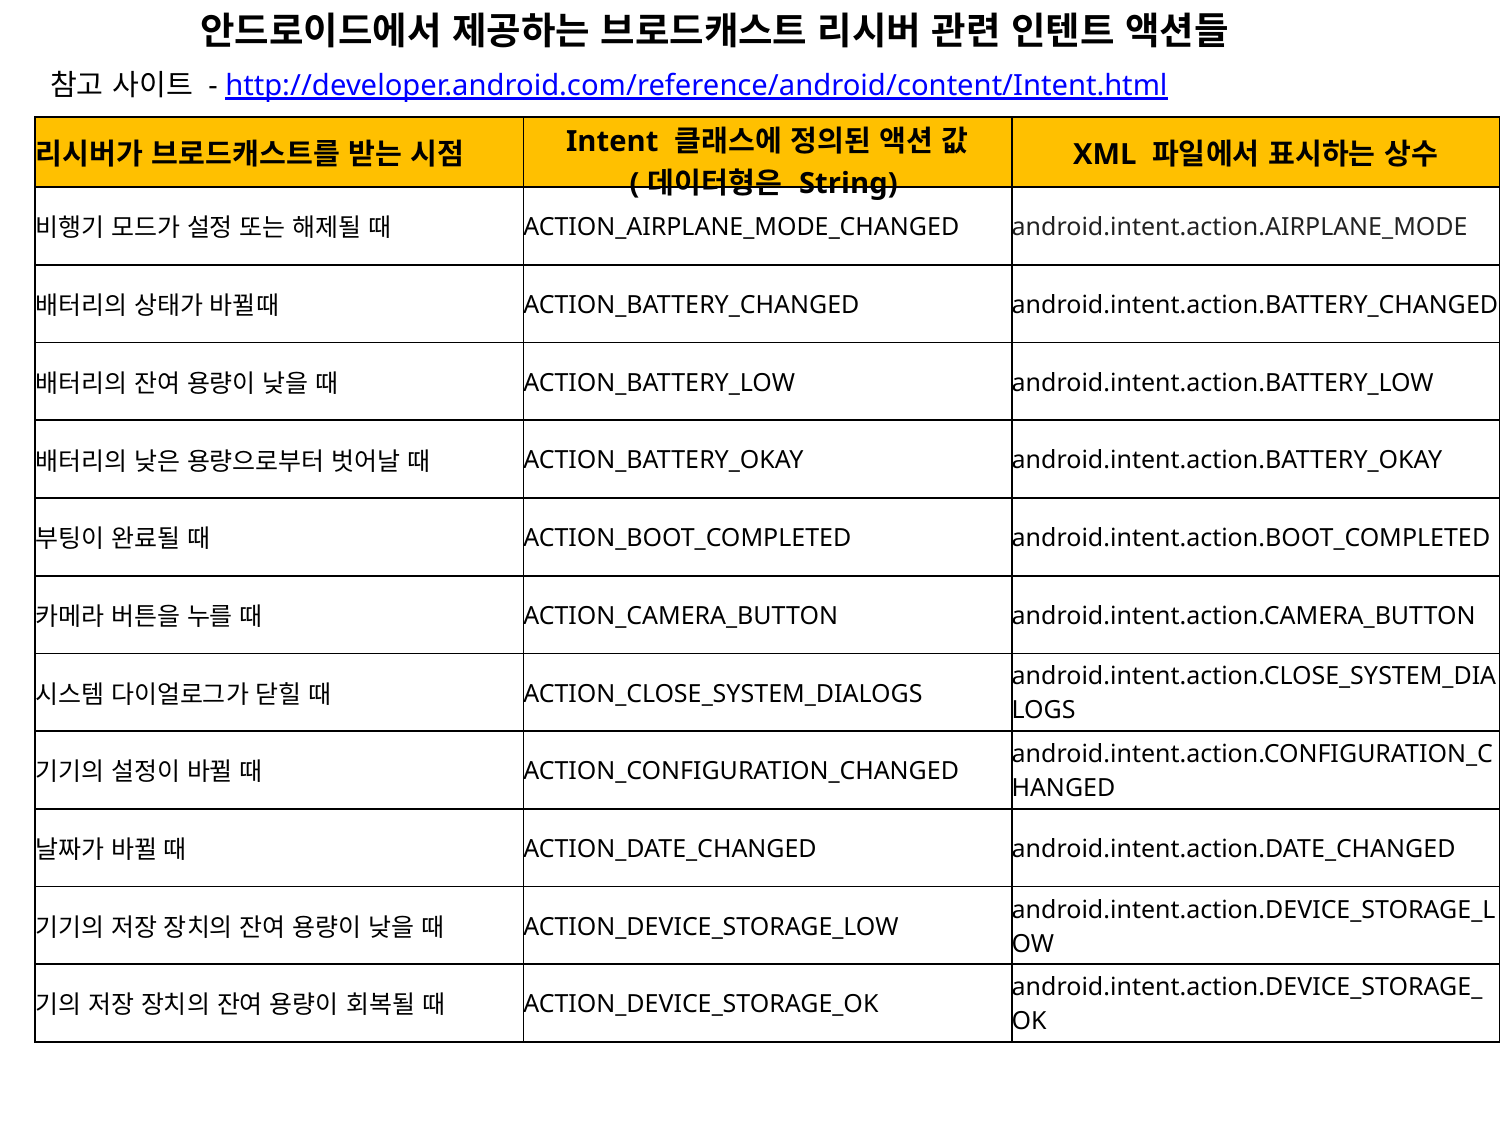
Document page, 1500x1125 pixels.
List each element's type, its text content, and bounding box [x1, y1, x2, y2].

table_cell 배터리의 낮은 용량으로부터 벗어날 때 [36, 421, 523, 497]
table_cell android.intent.action.BATTERY_LOW [1013, 343, 1499, 419]
table_cell android.intent.action.CLOSE_SYSTEM_DIALOGS [1013, 654, 1499, 730]
table_cell 비행기 모드가 설정 또는 해제될 때 [36, 188, 523, 264]
table_cell ACTION_CLOSE_SYSTEM_DIALOGS [524, 654, 1011, 730]
table_cell 카메라 버튼을 누를 때 [36, 577, 523, 653]
table_cell ACTION_BOOT_COMPLETED [524, 499, 1011, 575]
table_cell ACTION_BATTERY_OKAY [524, 421, 1011, 497]
table_cell ACTION_CONFIGURATION_CHANGED [524, 732, 1011, 808]
table_cell android.intent.action.BATTERY_CHANGED [1013, 266, 1499, 342]
table_cell 배터리의 잔여 용량이 낮을 때 [36, 343, 523, 419]
table_cell android.intent.action.BOOT_COMPLETED [1013, 499, 1499, 575]
table_cell ACTION_AIRPLANE_MODE_CHANGED [524, 188, 1011, 264]
table_cell 기기의 설정이 바뀔 때 [36, 732, 523, 808]
table_cell 시스템 다이얼로그가 닫힐 때 [36, 654, 523, 730]
table_cell 기의 저장 장치의 잔여 용량이 회복될 때 [36, 965, 523, 1041]
table_cell android.intent.action.DEVICE_STORAGE_OK [1013, 965, 1499, 1041]
table_cell ACTION_DEVICE_STORAGE_OK [524, 965, 1011, 1041]
table_cell ACTION_BATTERY_CHANGED [524, 266, 1011, 342]
table_cell 배터리의 상태가 바뀔때 [36, 266, 523, 342]
table_cell android.intent.action.CONFIGURATION_CHANGED [1013, 732, 1499, 808]
table_cell 날짜가 바뀔 때 [36, 810, 523, 886]
table_cell ACTION_BATTERY_LOW [524, 343, 1011, 419]
table_cell android.intent.action.CAMERA_BUTTON [1013, 577, 1499, 653]
table_cell ACTION_CAMERA_BUTTON [524, 577, 1011, 653]
table_cell 기기의 저장 장치의 잔여 용량이 낮을 때 [36, 887, 523, 963]
table_cell android.intent.action.DEVICE_STORAGE_LOW [1013, 887, 1499, 963]
table_cell ACTION_DEVICE_STORAGE_LOW [524, 887, 1011, 963]
table_cell android.intent.action.AIRPLANE_MODE [1013, 188, 1499, 264]
table_cell 부팅이 완료될 때 [36, 499, 523, 575]
table_header Intent 클래스에 정의된 액션 값 (데이터형은 String) [524, 118, 1011, 186]
text_box 안드로이드에서 제공하는 브로드캐스트 리시버 관련 인텐트 액션들 [93, 0, 1336, 58]
table_cell ACTION_DATE_CHANGED [524, 810, 1011, 886]
table_header 리시버가 브로드캐스트를 받는 시점 [36, 118, 523, 186]
table_cell android.intent.action.BATTERY_OKAY [1013, 421, 1499, 497]
table_cell android.intent.action.DATE_CHANGED [1013, 810, 1499, 886]
text_box 참고 사이트 - http://developer.android.com/reference/android/content/Intent.html [35, 58, 1442, 114]
table_header XML 파일에서 표시하는 상수 [1013, 118, 1499, 186]
